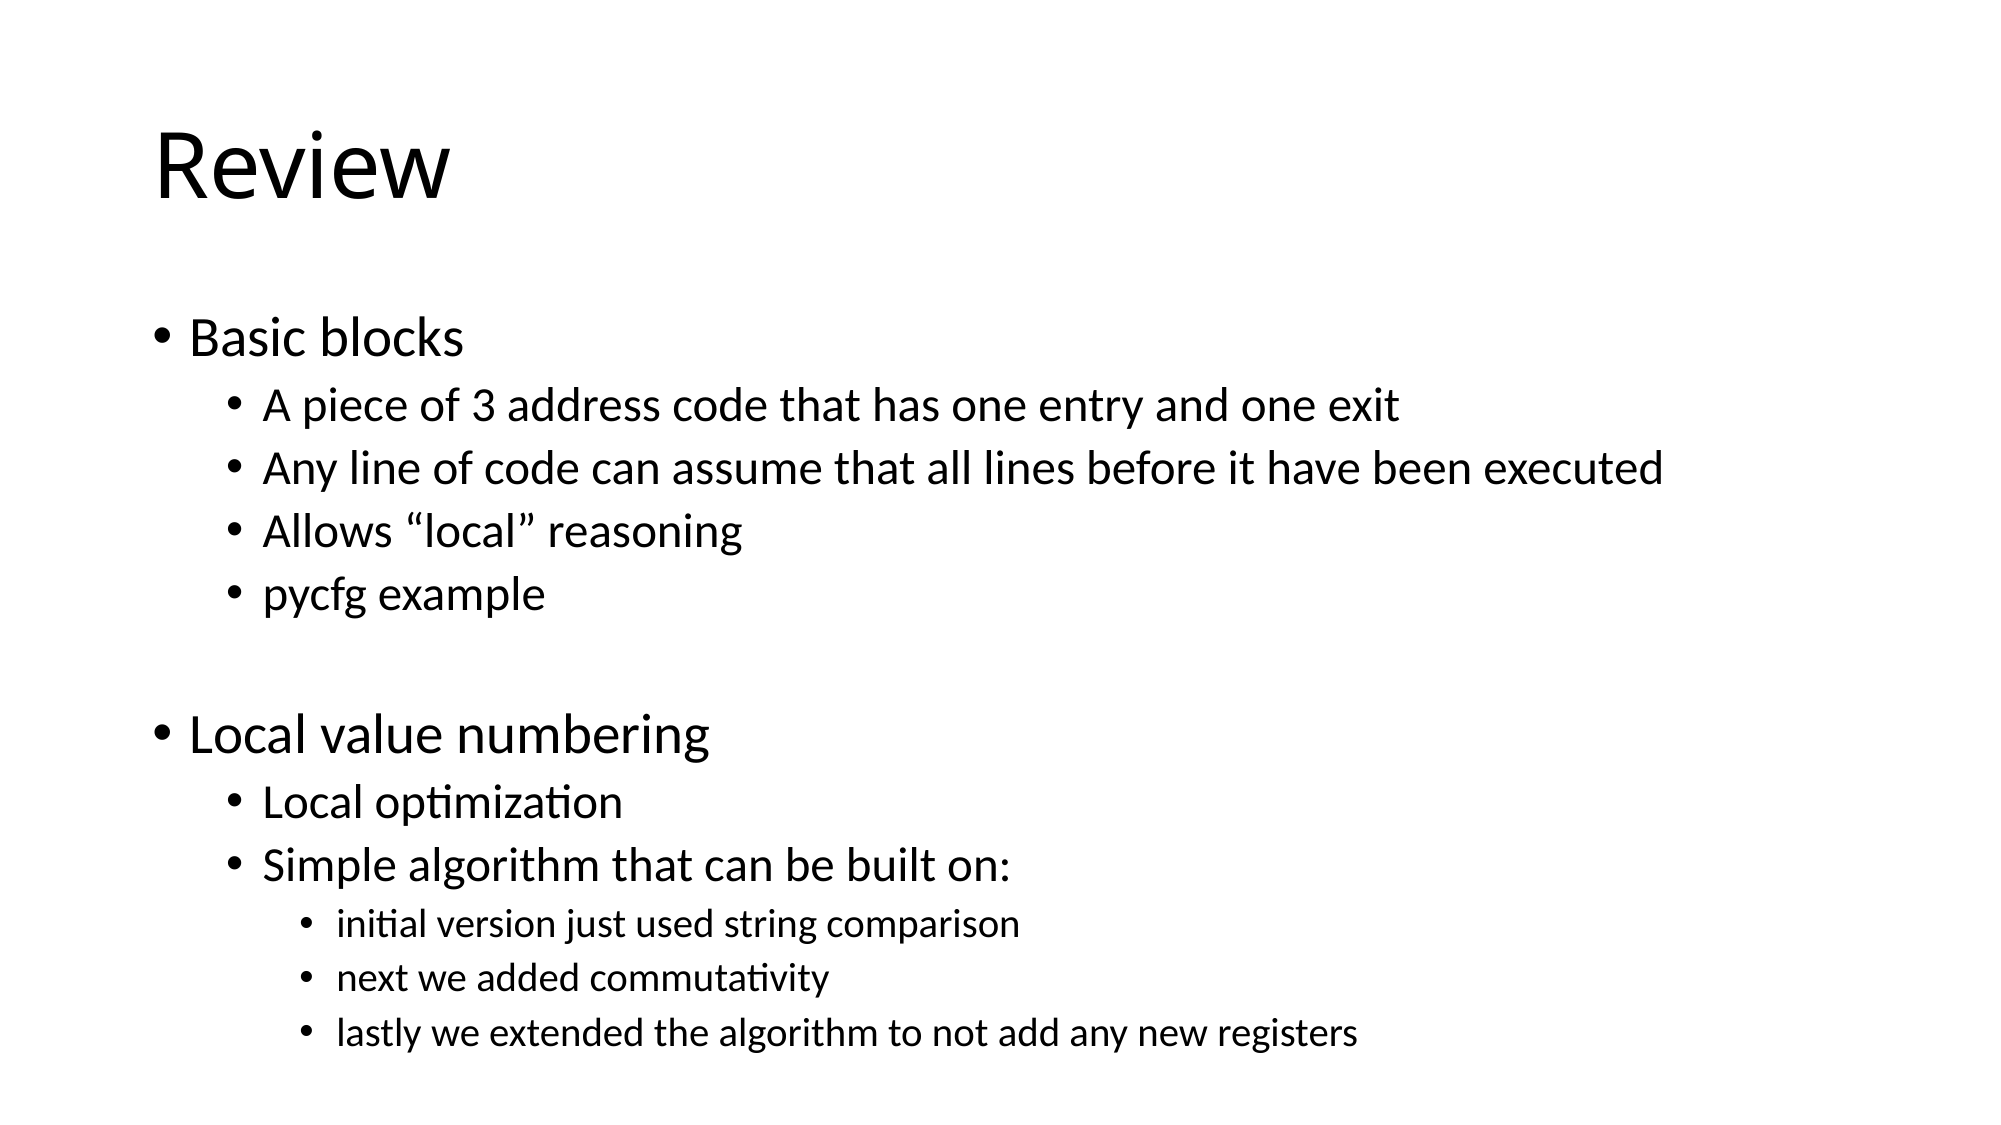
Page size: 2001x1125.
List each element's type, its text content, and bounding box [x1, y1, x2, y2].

title Review [137, 59, 1863, 278]
list Basic blocks A piece of 3 address code that has one entry and one exit Any line of code can assume that all lines before it have been executed Allows “local” reasoning pycfg example Local value numbering Local optimization Simple algorithm that can be built on: initial version just used string comparison next we added commutativity lastly we extended the algorithm to not add any new registers [137, 299, 1863, 1066]
